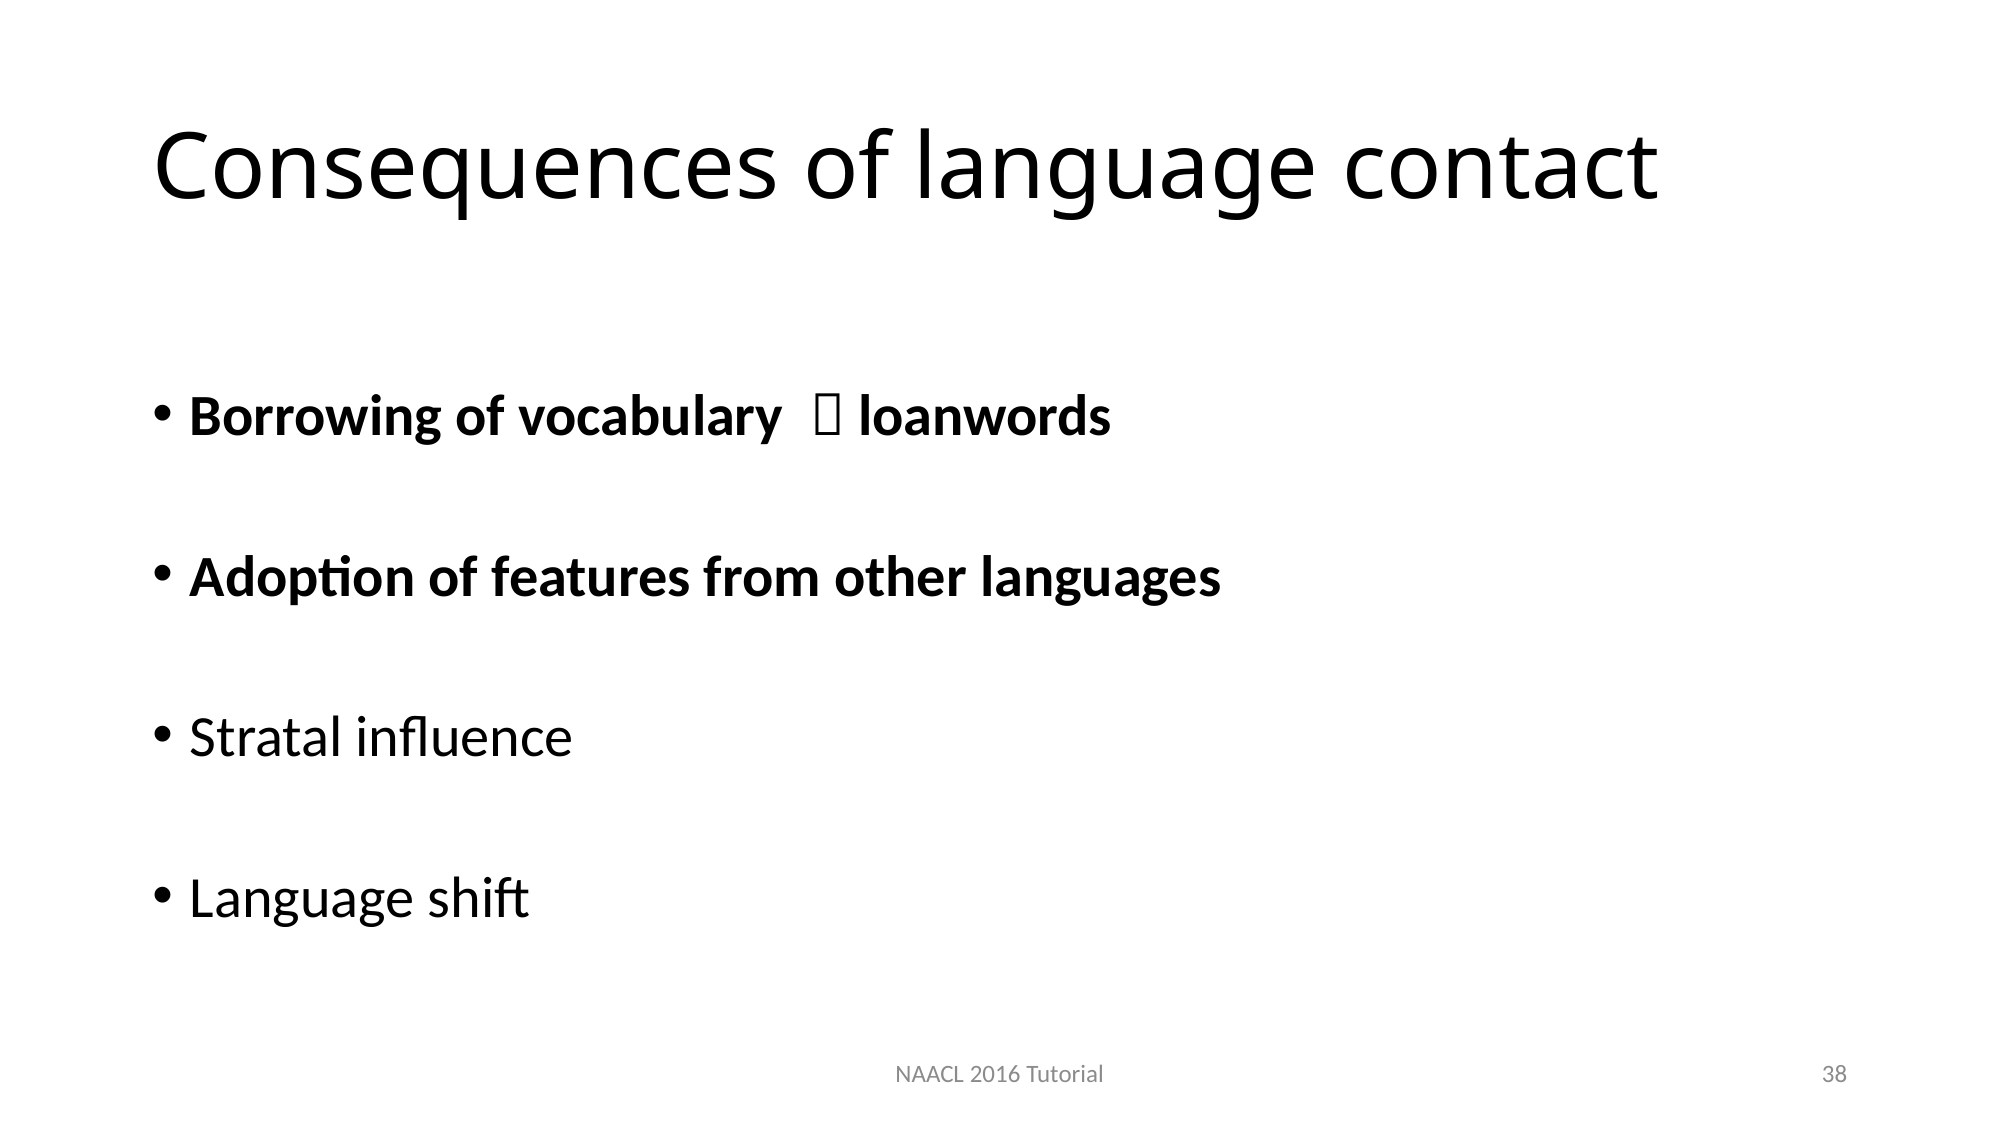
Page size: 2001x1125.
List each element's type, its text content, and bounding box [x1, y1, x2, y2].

slide_number 38 [1412, 1042, 1863, 1103]
footer NAACL 2016 Tutorial [662, 1042, 1338, 1103]
list Borrowing of vocabulary  loanwords Adoption of features from other languages Stratal influence Language shift [137, 299, 1863, 1014]
title Consequences of language contact [137, 59, 1863, 278]
